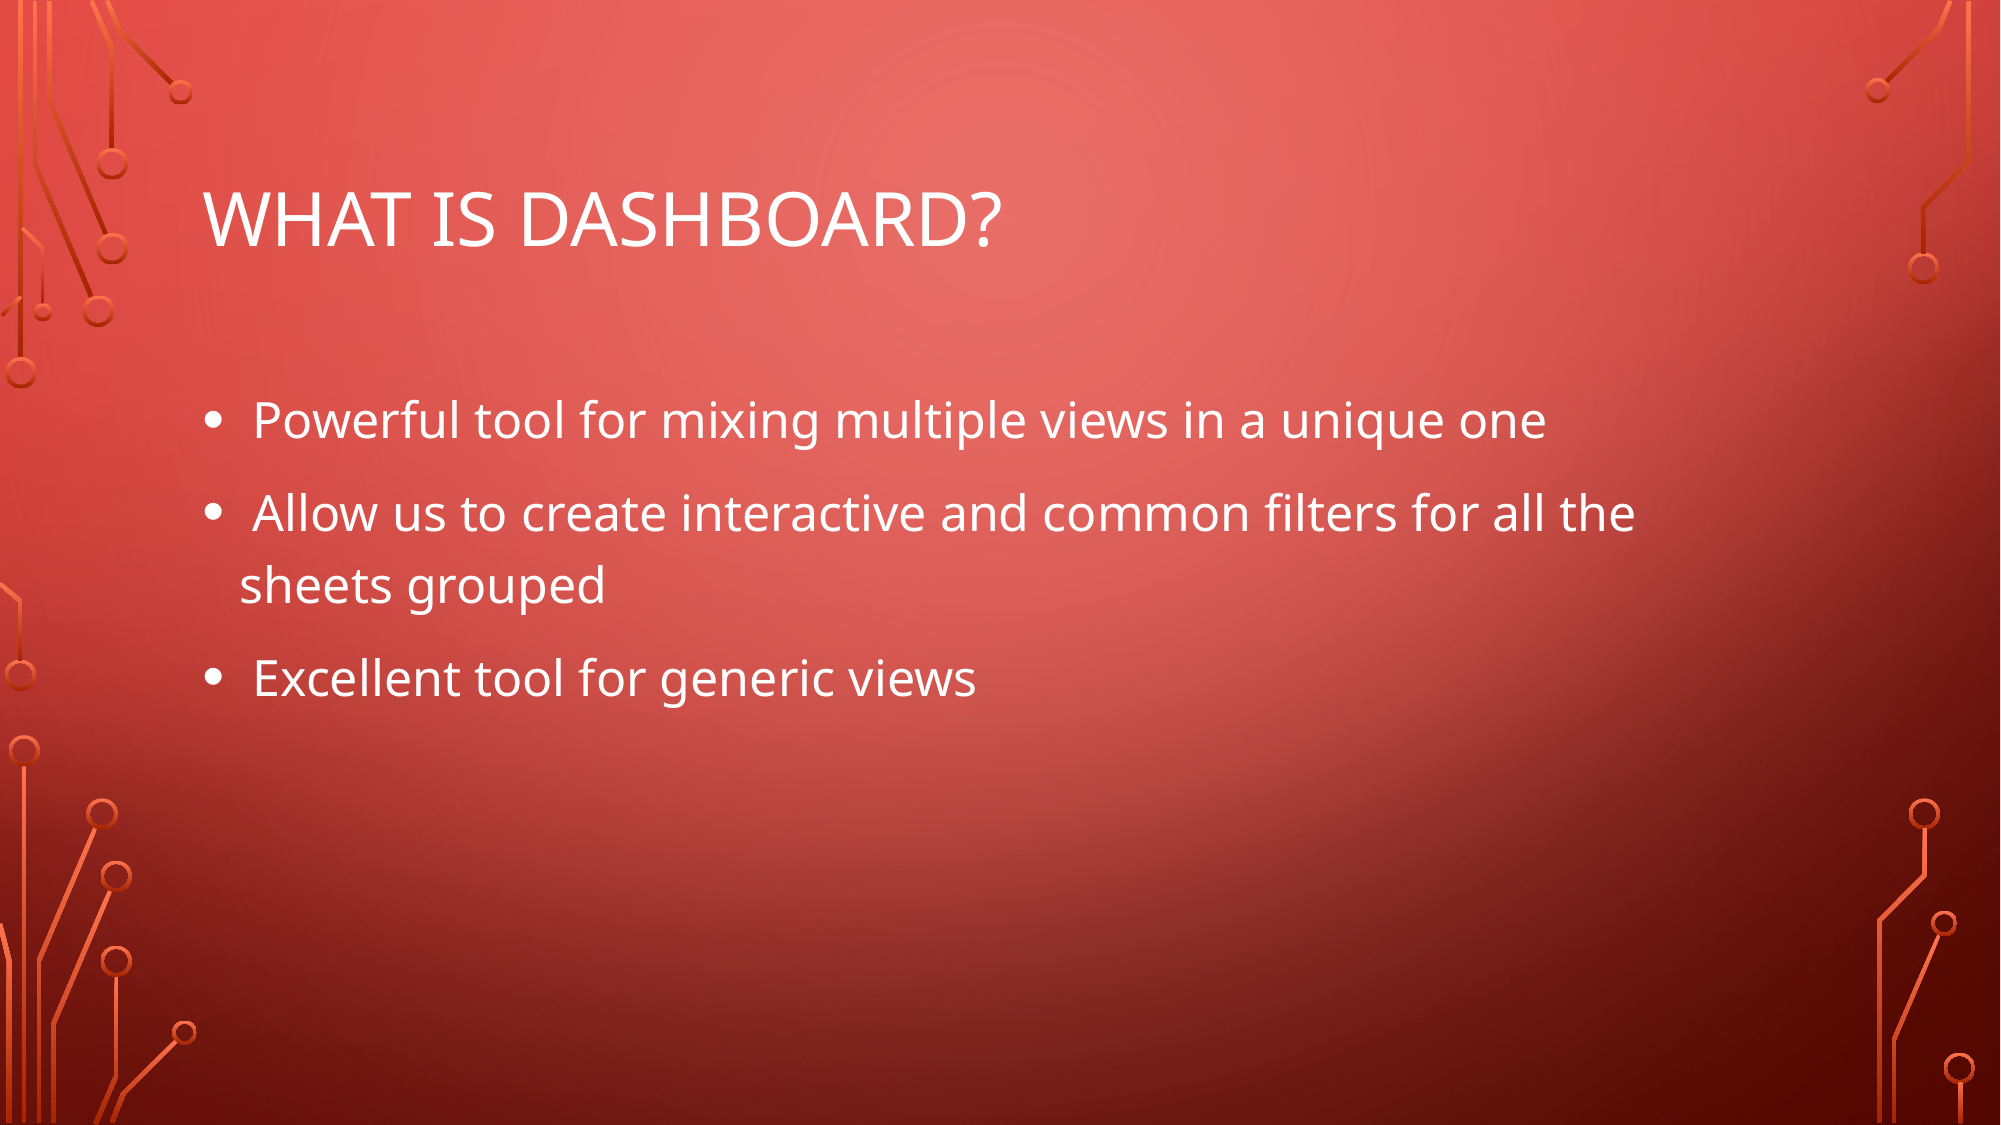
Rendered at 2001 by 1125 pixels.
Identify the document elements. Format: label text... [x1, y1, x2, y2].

title WHAT IS DASHBOARD? [187, 101, 1813, 344]
list Powerful tool for mixing multiple views in a unique one Allow us to create interactive and common filters for all the sheets grouped Excellent tool for generic views [187, 369, 1813, 950]
